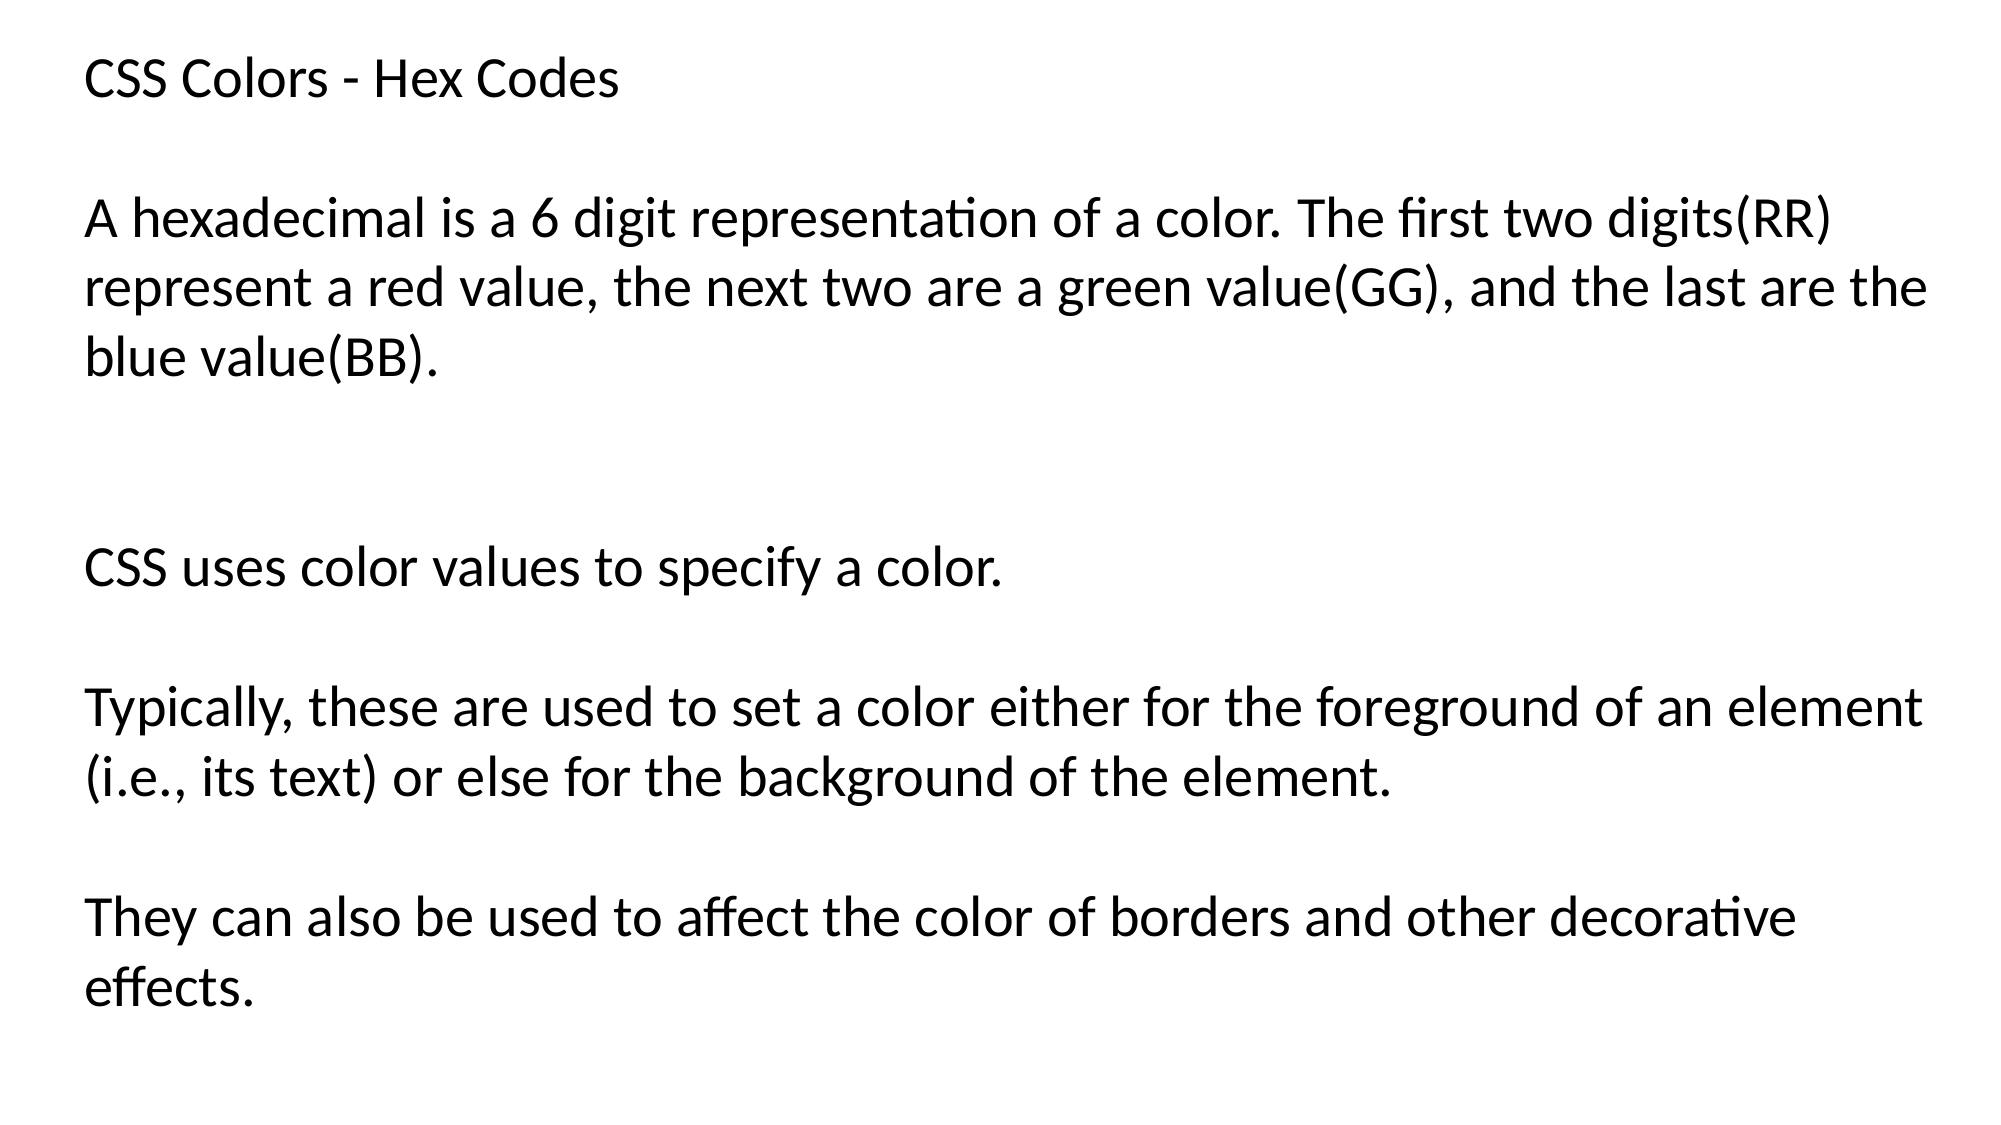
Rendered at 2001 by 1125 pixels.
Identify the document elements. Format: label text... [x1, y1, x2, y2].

text_box CSS Colors - Hex Codes A hexadecimal is a 6 digit representation of a color. The first two digits(RR) represent a red value, the next two are a green value(GG), and the last are the blue value(BB). CSS uses color values to specify a color. Typically, these are used to set a color either for the foreground of an element (i.e., its text) or else for the background of the element. They can also be used to affect the color of borders and other decorative effects. [69, 31, 1975, 1026]
